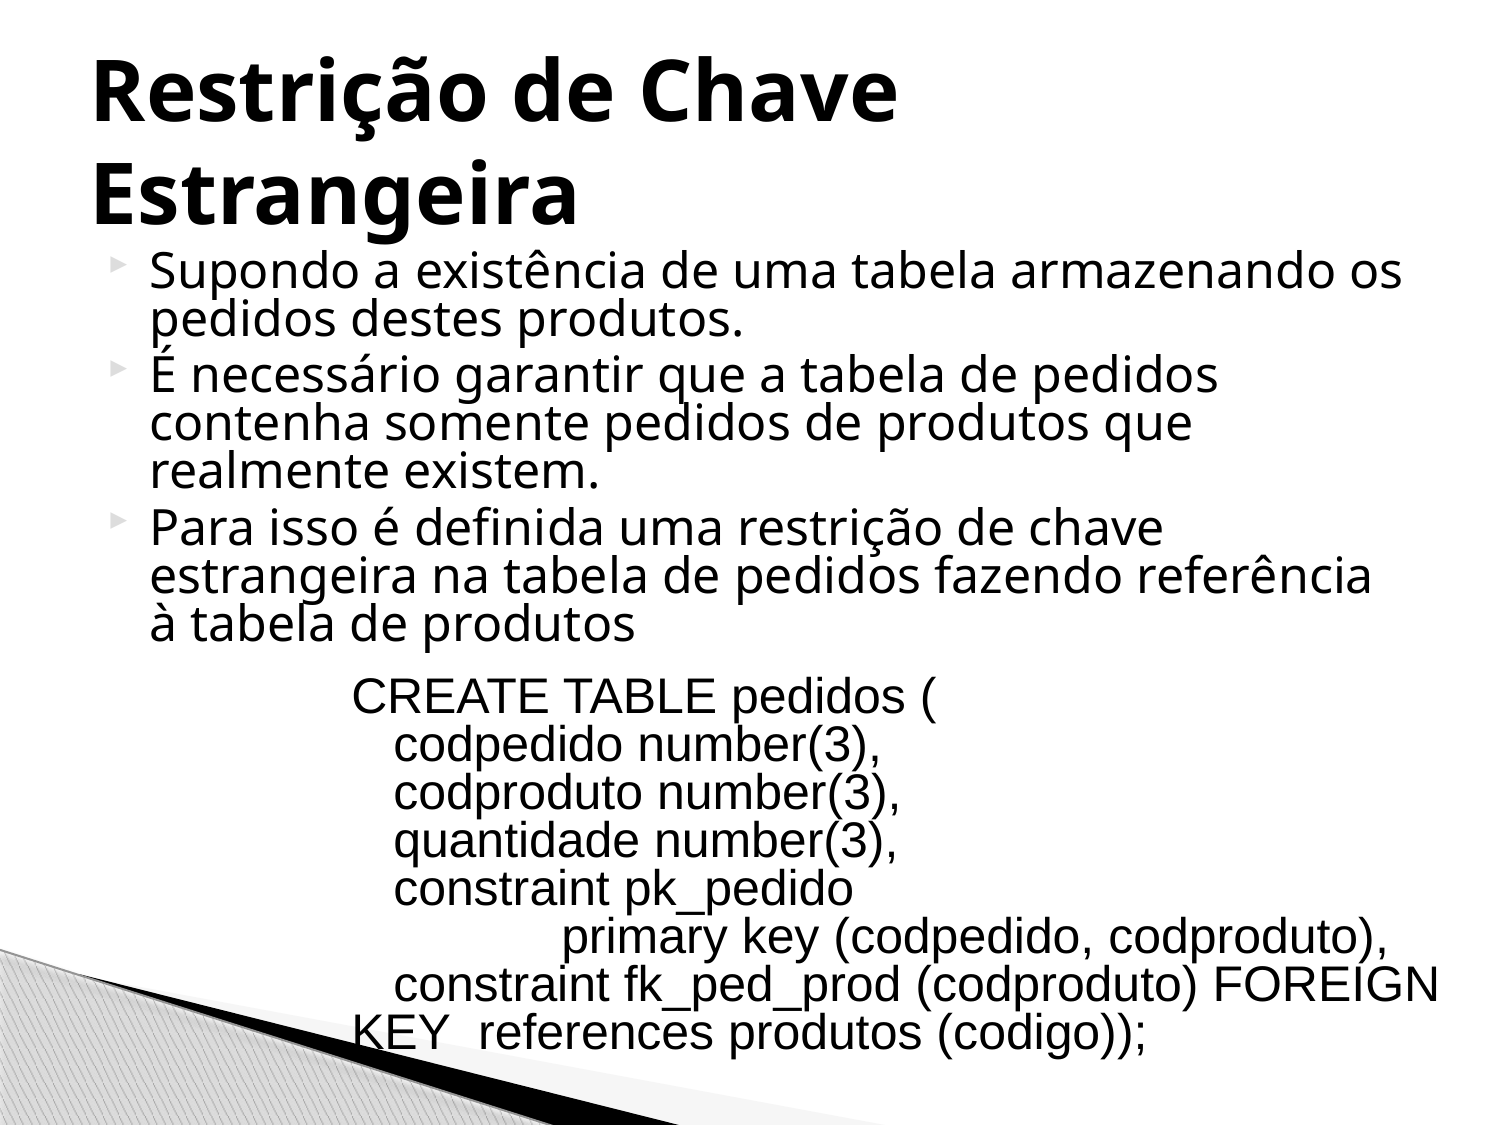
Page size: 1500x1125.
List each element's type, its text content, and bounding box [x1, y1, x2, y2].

list Supondo a existência de uma tabela armazenando os pedidos destes produtos. É necessário garantir que a tabela de pedidos contenha somente pedidos de produtos que realmente existem. Para isso é definida uma restrição de chave estrangeira na tabela de pedidos fazendo referência à tabela de produtos [75, 243, 1425, 986]
title Restrição de Chave Estrangeira [75, 45, 1425, 233]
text_box CREATE TABLE pedidos ( codpedido number(3), codproduto number(3), quantidade number(3), constraint pk_pedido primary key (codpedido, codproduto), constraint fk_ped_prod (codproduto) FOREIGN KEY references produtos (codigo)); [336, 667, 1500, 1067]
